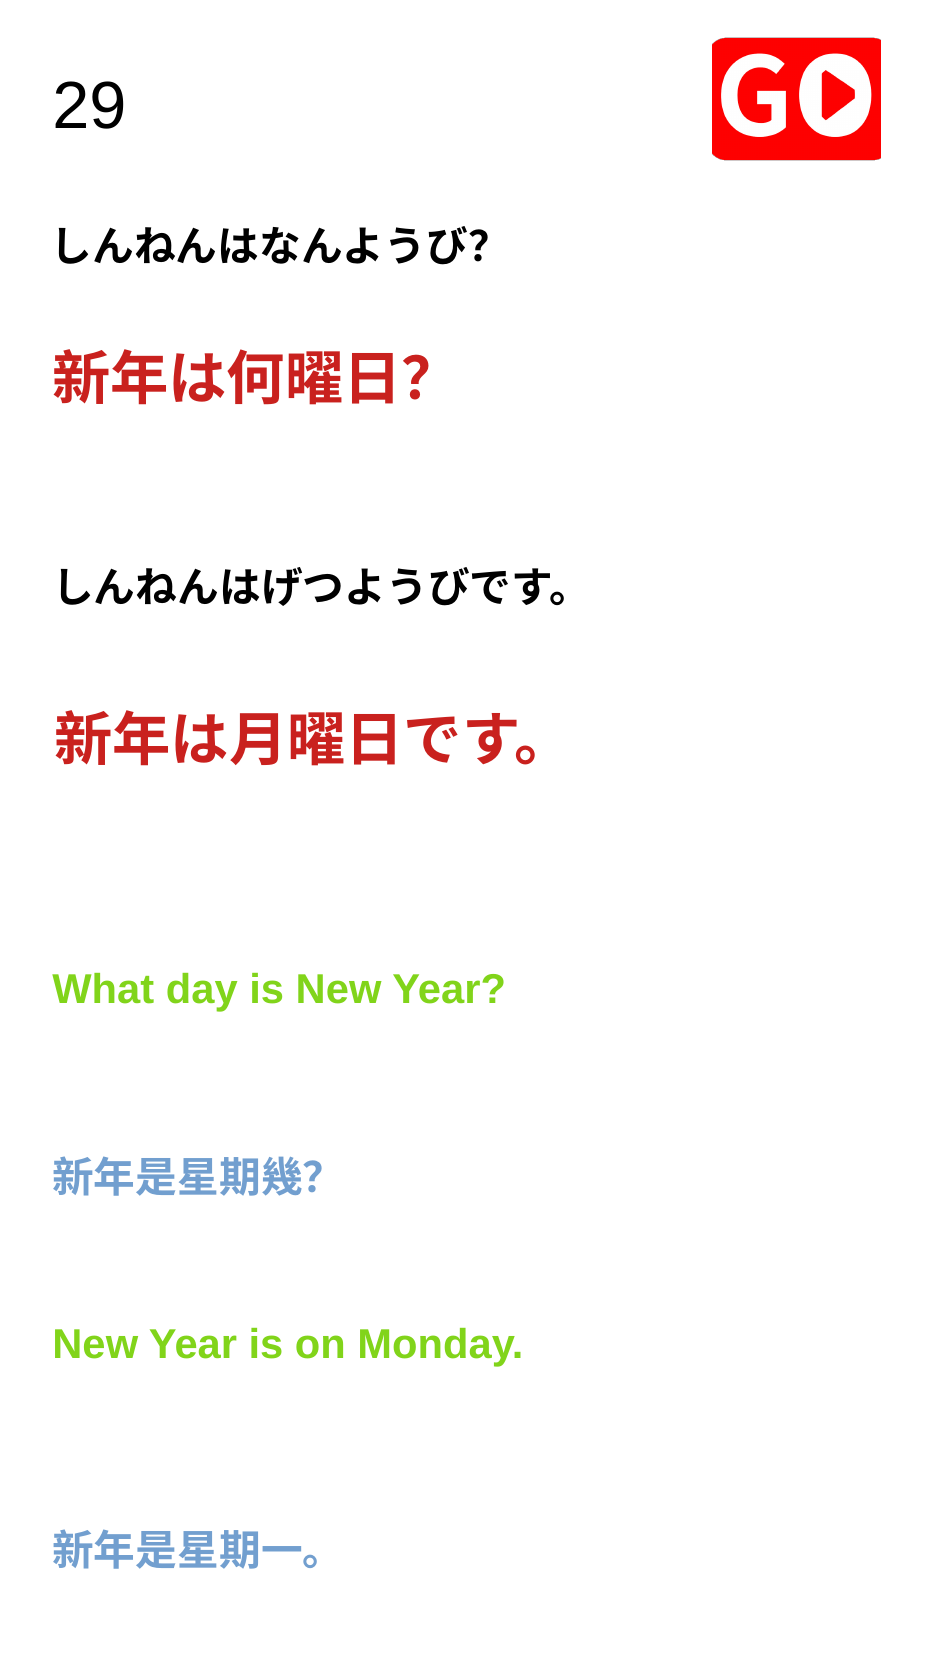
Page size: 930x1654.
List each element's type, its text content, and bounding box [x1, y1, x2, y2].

text_box What day is New Year? [37, 913, 898, 1061]
text_box 29 [37, 54, 450, 144]
text_box 新年は何曜日？ [37, 302, 898, 450]
picture [712, 37, 882, 162]
text_box New Year is on Monday. [37, 1268, 898, 1416]
text_box 新年是星期幾？ [37, 1102, 898, 1250]
text_box 新年は月曜日です。 [39, 663, 900, 811]
text_box しんねんはげつようびです。 [37, 512, 898, 660]
text_box しんねんはなんようび？ [35, 171, 896, 319]
text_box 新年是星期一。 [37, 1475, 898, 1623]
